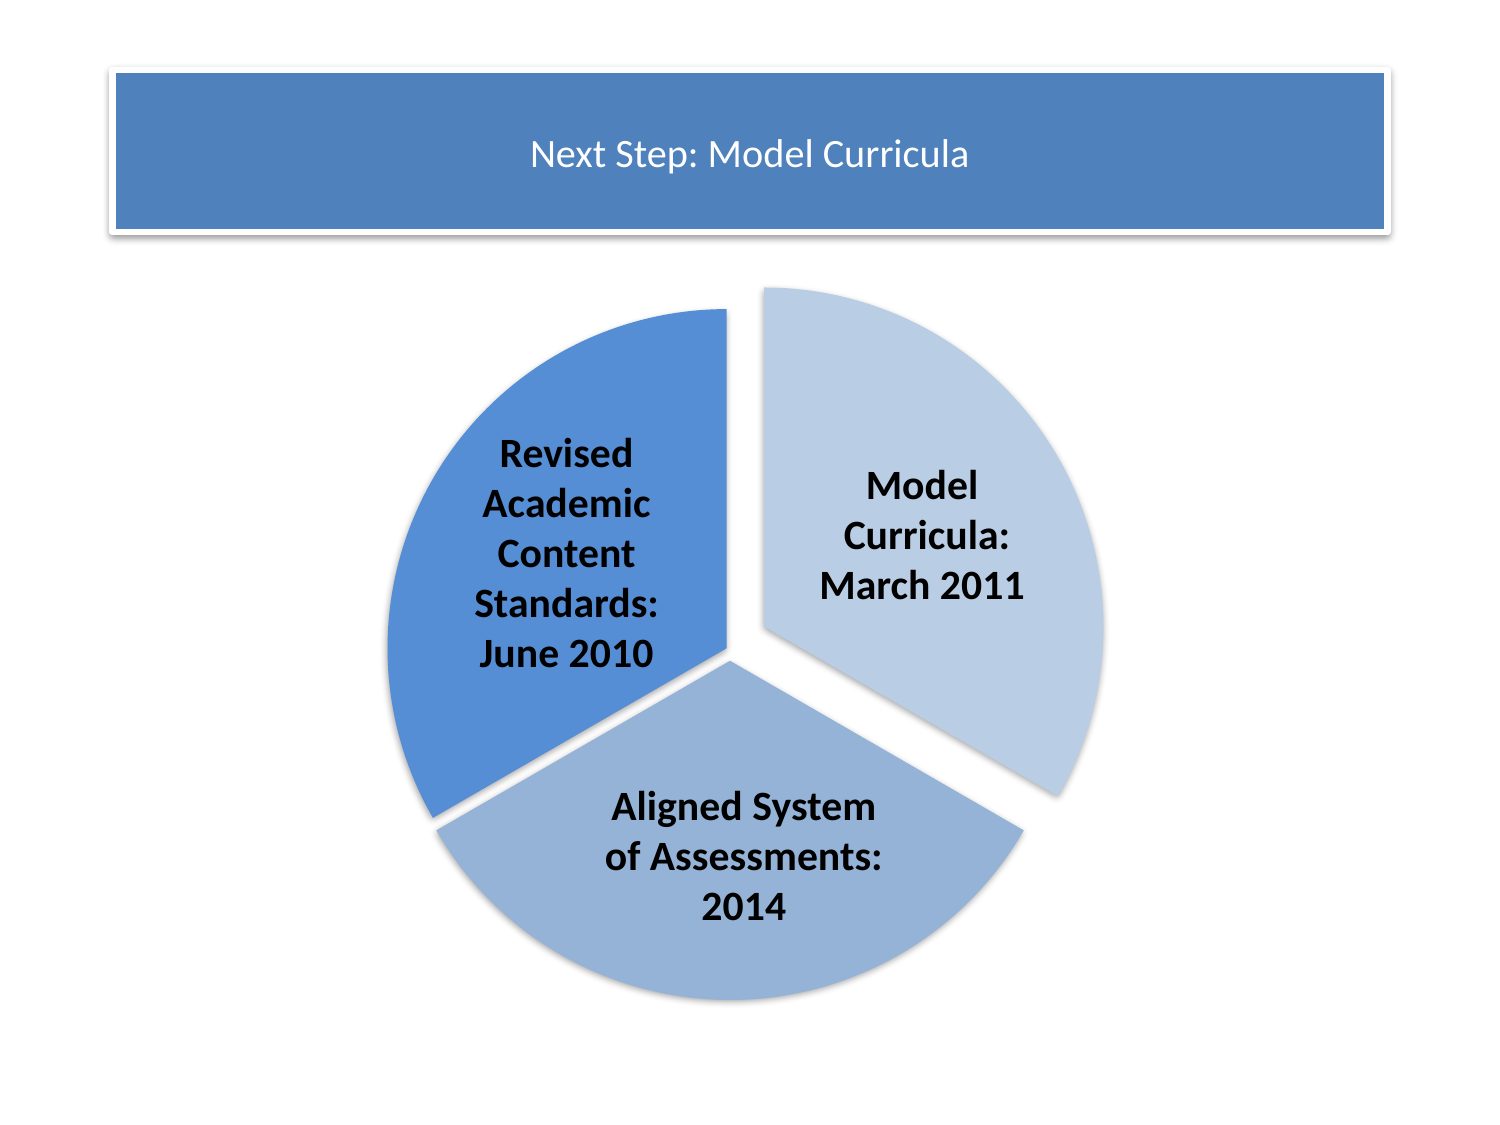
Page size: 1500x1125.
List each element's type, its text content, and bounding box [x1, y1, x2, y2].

text_box Aligned System of Assessments: 2014 [589, 771, 898, 937]
title Next Step: Model Curricula [109, 67, 1391, 235]
text_box [436, 660, 1024, 1000]
text_box [387, 456, 665, 818]
text_box [764, 287, 1104, 797]
text_box Revised Academic Content Standards: June 2010 [447, 418, 686, 684]
text_box Model Curricula: March 2011 [778, 450, 1066, 615]
text_box [477, 309, 727, 672]
